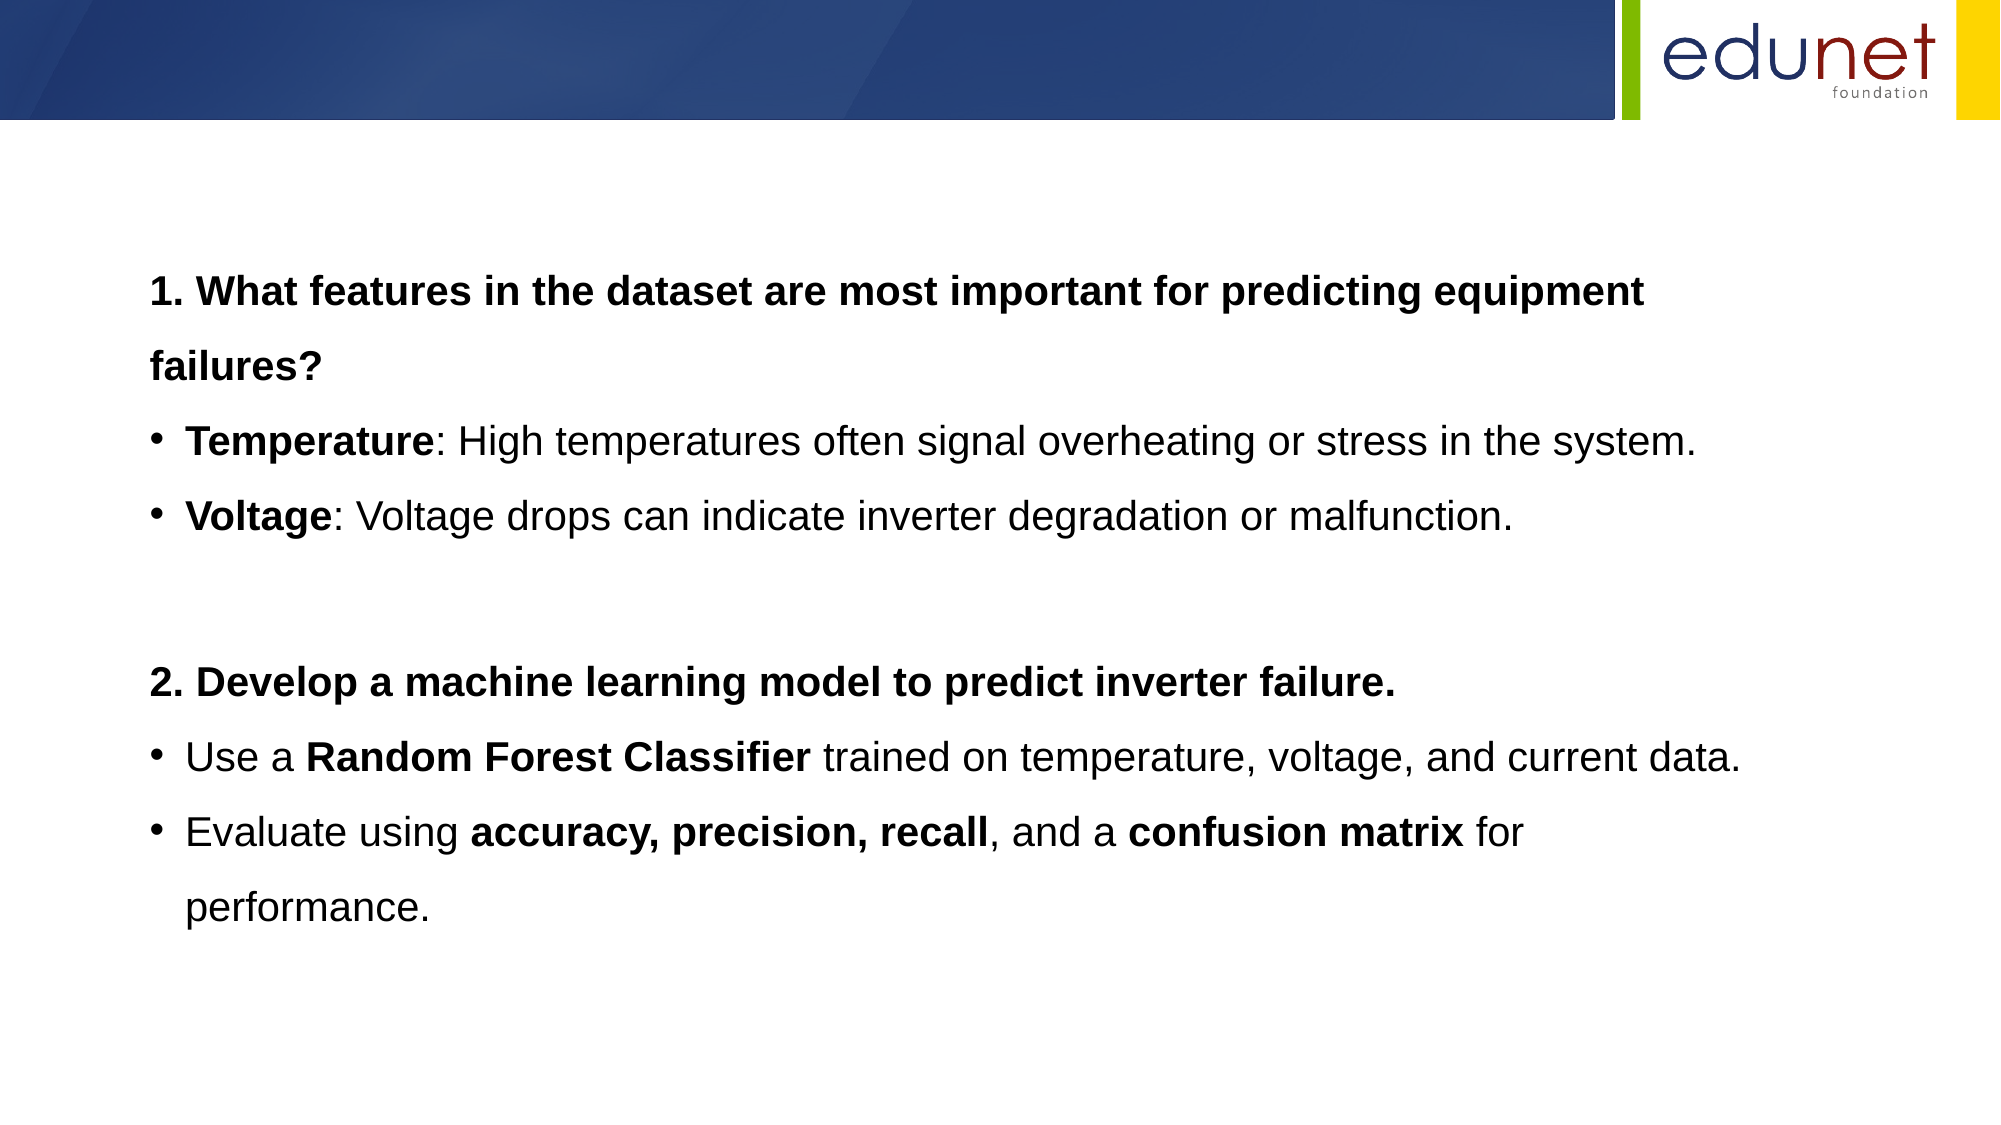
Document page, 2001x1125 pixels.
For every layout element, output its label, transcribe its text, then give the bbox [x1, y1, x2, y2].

picture [1652, 12, 1948, 108]
text_box 2. Develop a machine learning model to predict inverter failure. Use a Random Forest Classifier trained on temperature, voltage, and current data. Evaluate using accuracy, precision, recall, and a confusion matrix for performance. [134, 622, 1758, 938]
text_box 1. What features in the dataset are most important for predicting equipment failures? Temperature: High temperatures often signal overheating or stress in the system. Voltage: Voltage drops can indicate inverter degradation or malfunction. [134, 231, 1758, 546]
